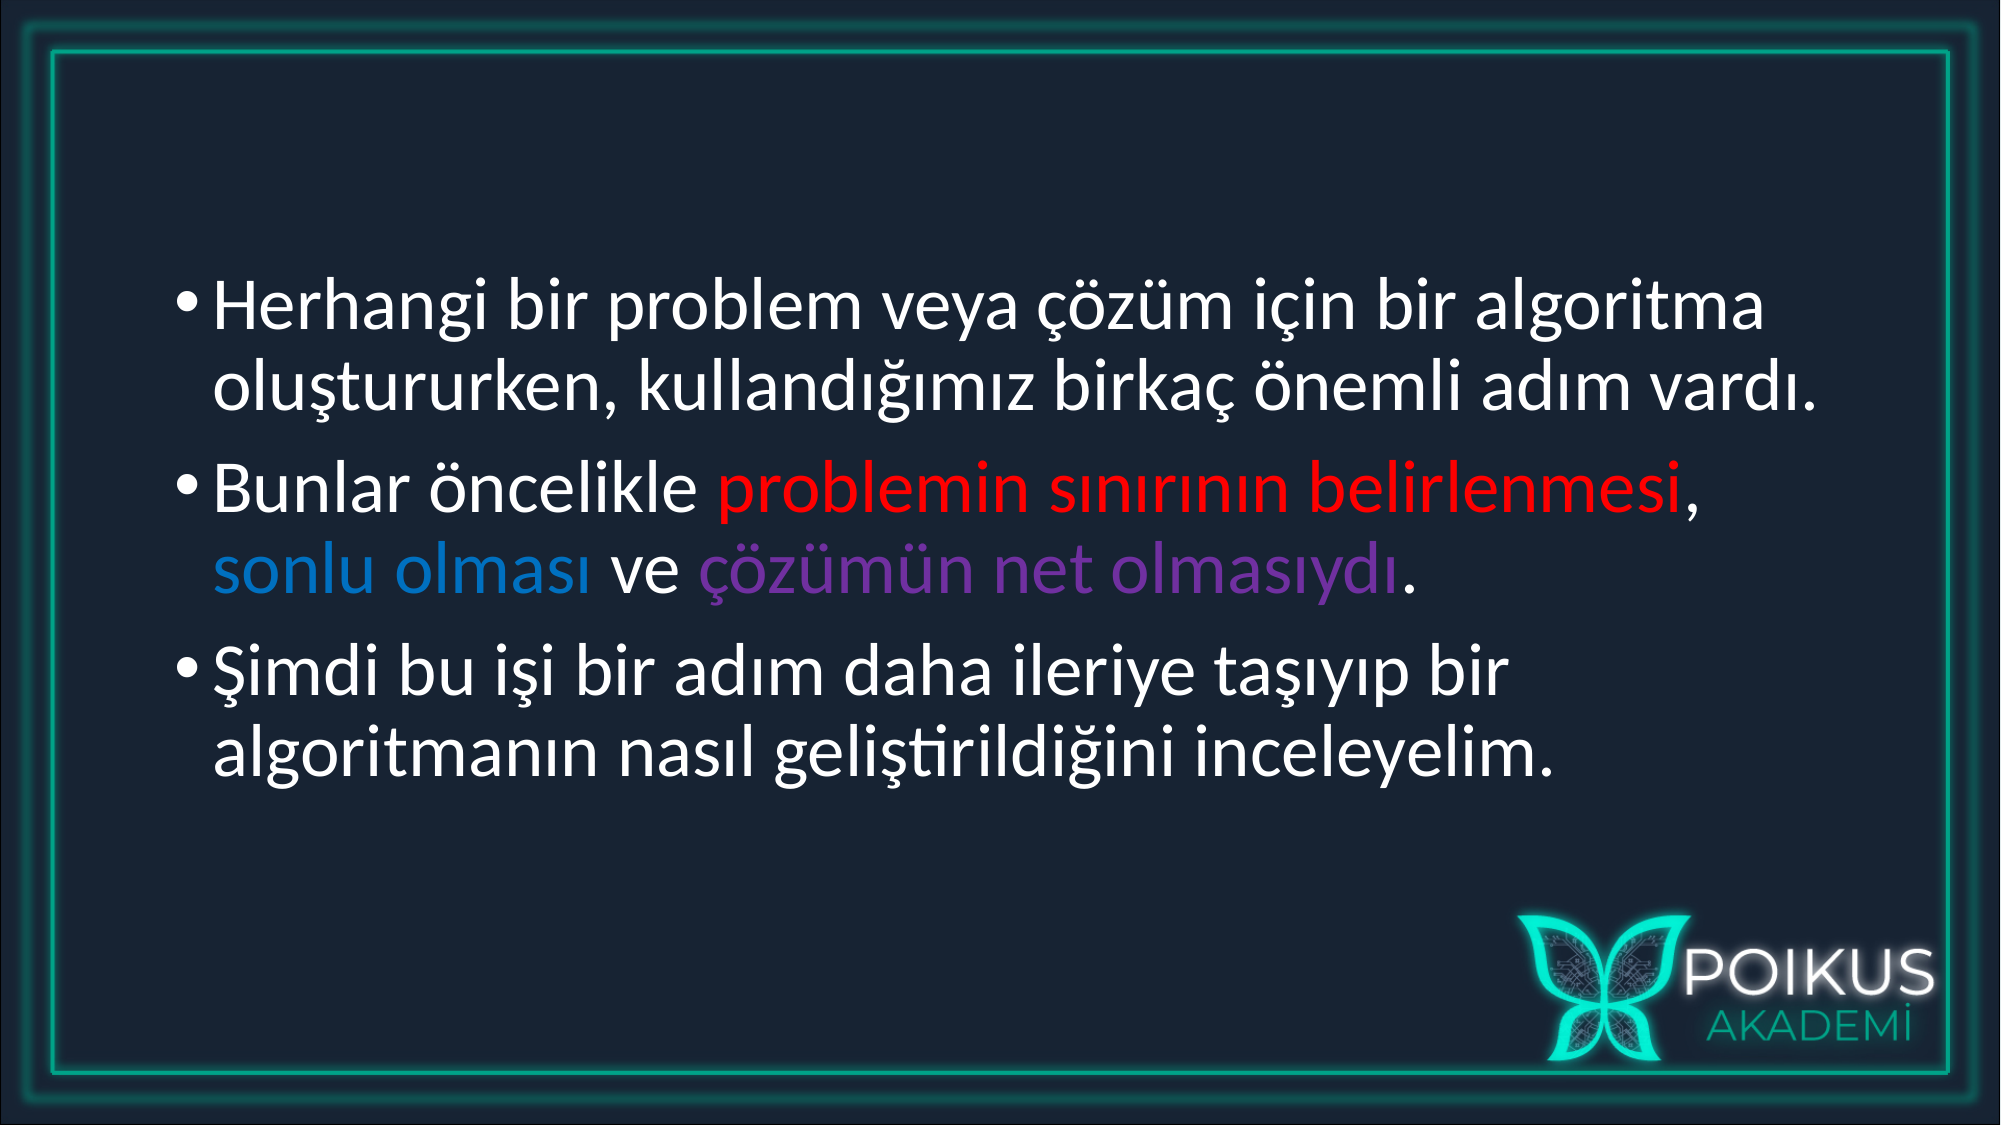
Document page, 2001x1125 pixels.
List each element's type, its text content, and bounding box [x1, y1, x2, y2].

list Herhangi bir problem veya çözüm için bir algoritma oluştururken, kullandığımız birkaç önemli adım vardı. Bunlar öncelikle problemin sınırının belirlenmesi, sonlu olması ve çözümün net olmasıydı. Şimdi bu işi bir adım daha ileriye taşıyıp bir algoritmanın nasıl geliştirildiğini inceleyelim. [159, 257, 1885, 1125]
picture [0, 0, 2001, 1125]
